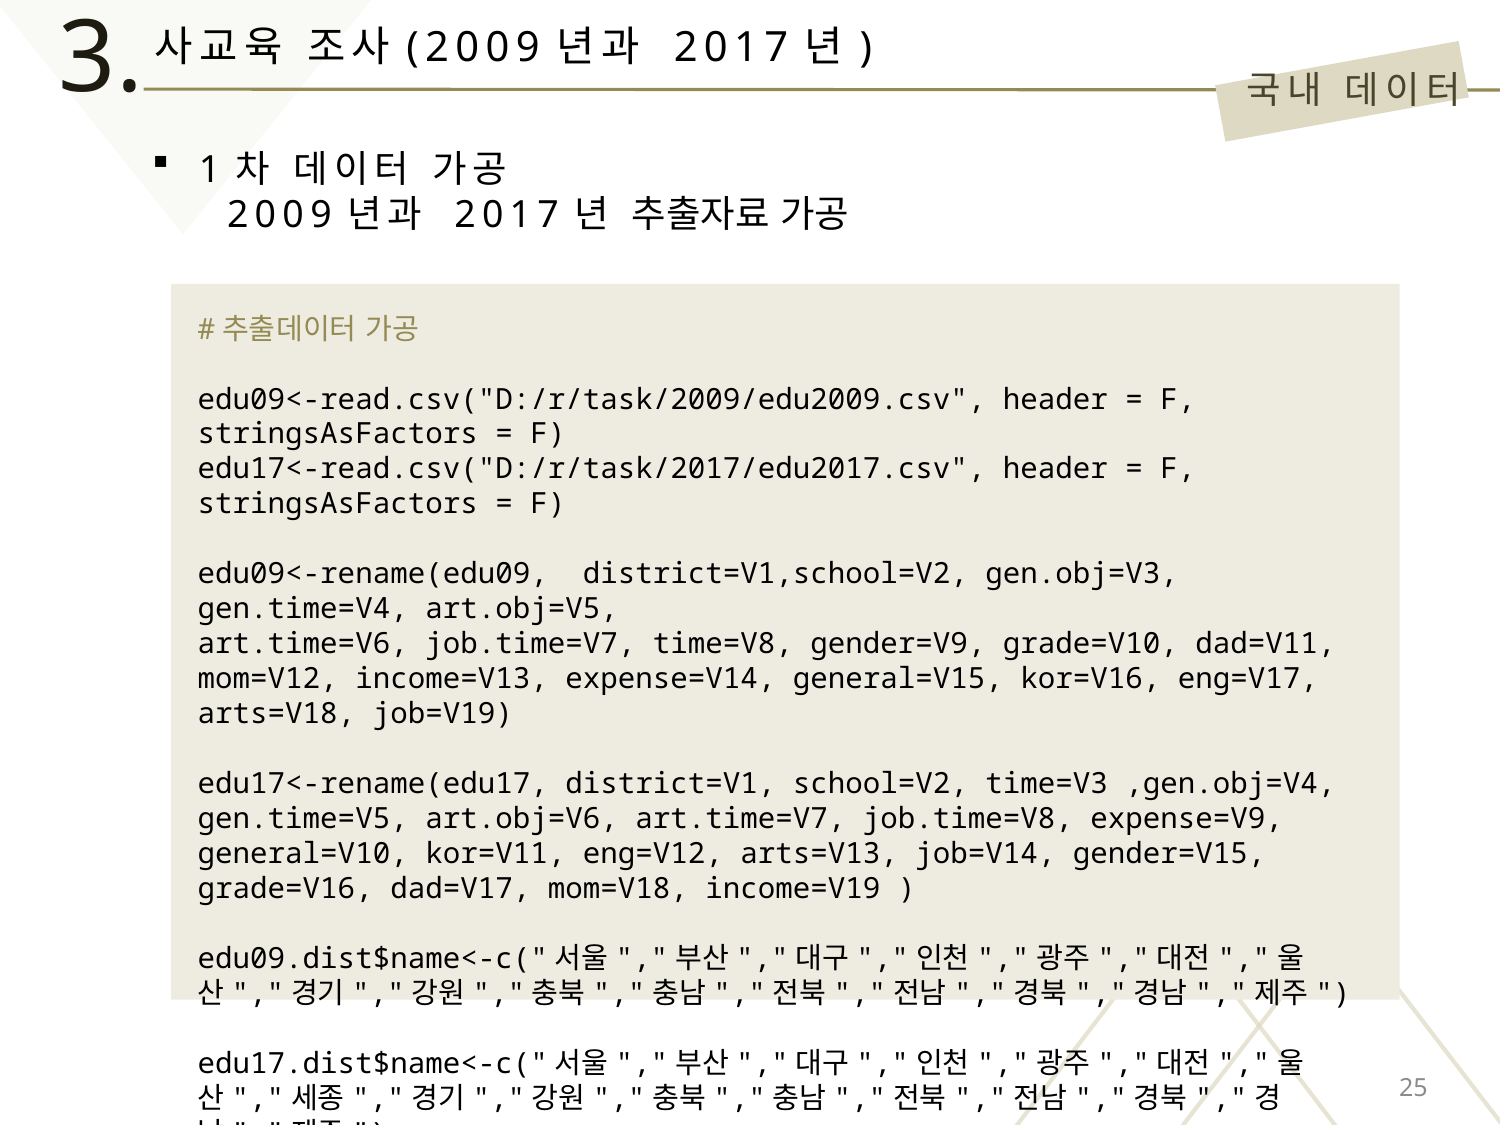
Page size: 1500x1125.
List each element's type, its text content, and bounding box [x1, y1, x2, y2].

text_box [1218, 58, 1470, 121]
text_box [169, 282, 1402, 1002]
slide_number 25 [1388, 1058, 1443, 1119]
text_box 1차 데이터 가공 2009년과 2017년 추출자료 가공 [137, 137, 1247, 242]
text_box 사교육 조사(2009년과 2017년) [139, 12, 888, 78]
text_box #추출데이터 가공 edu09<-read.csv("D:/r/task/2009/edu2009.csv", header = F, stringsAsFactors = F) edu17<-read.csv("D:/r/task/2017/edu2017.csv", header = F, stringsAsFactors = F) edu09<-rename(edu09, district=V1,school=V2, gen.obj=V3, gen.time=V4, art.obj=V5, art.time=V6, job.time=V7, time=V8, gender=V9, grade=V10, dad=V11, mom=V12, income=V13, expense=V14, general=V15, kor=V16, eng=V17, arts=V18, job=V19) edu17<-rename(edu17, district=V1, school=V2, time=V3 ,gen.obj=V4, gen.time=V5, art.obj=V6, art.time=V7, job.time=V8, expense=V9, general=V10, kor=V11, eng=V12, arts=V13, job=V14, gender=V15, grade=V16, dad=V17, mom=V18, income=V19 ) edu09.dist$name<-c("서울","부산","대구","인천","광주","대전","울산","경기","강원","충북","충남","전북","전남","경북","경남","제주") edu17.dist$name<-c("서울","부산","대구","인천","광주","대전","울산","세종","경기","강원","충북","충남","전북","전남","경북","경남","제주") [182, 302, 1388, 1125]
text_box 3. [44, 0, 158, 119]
